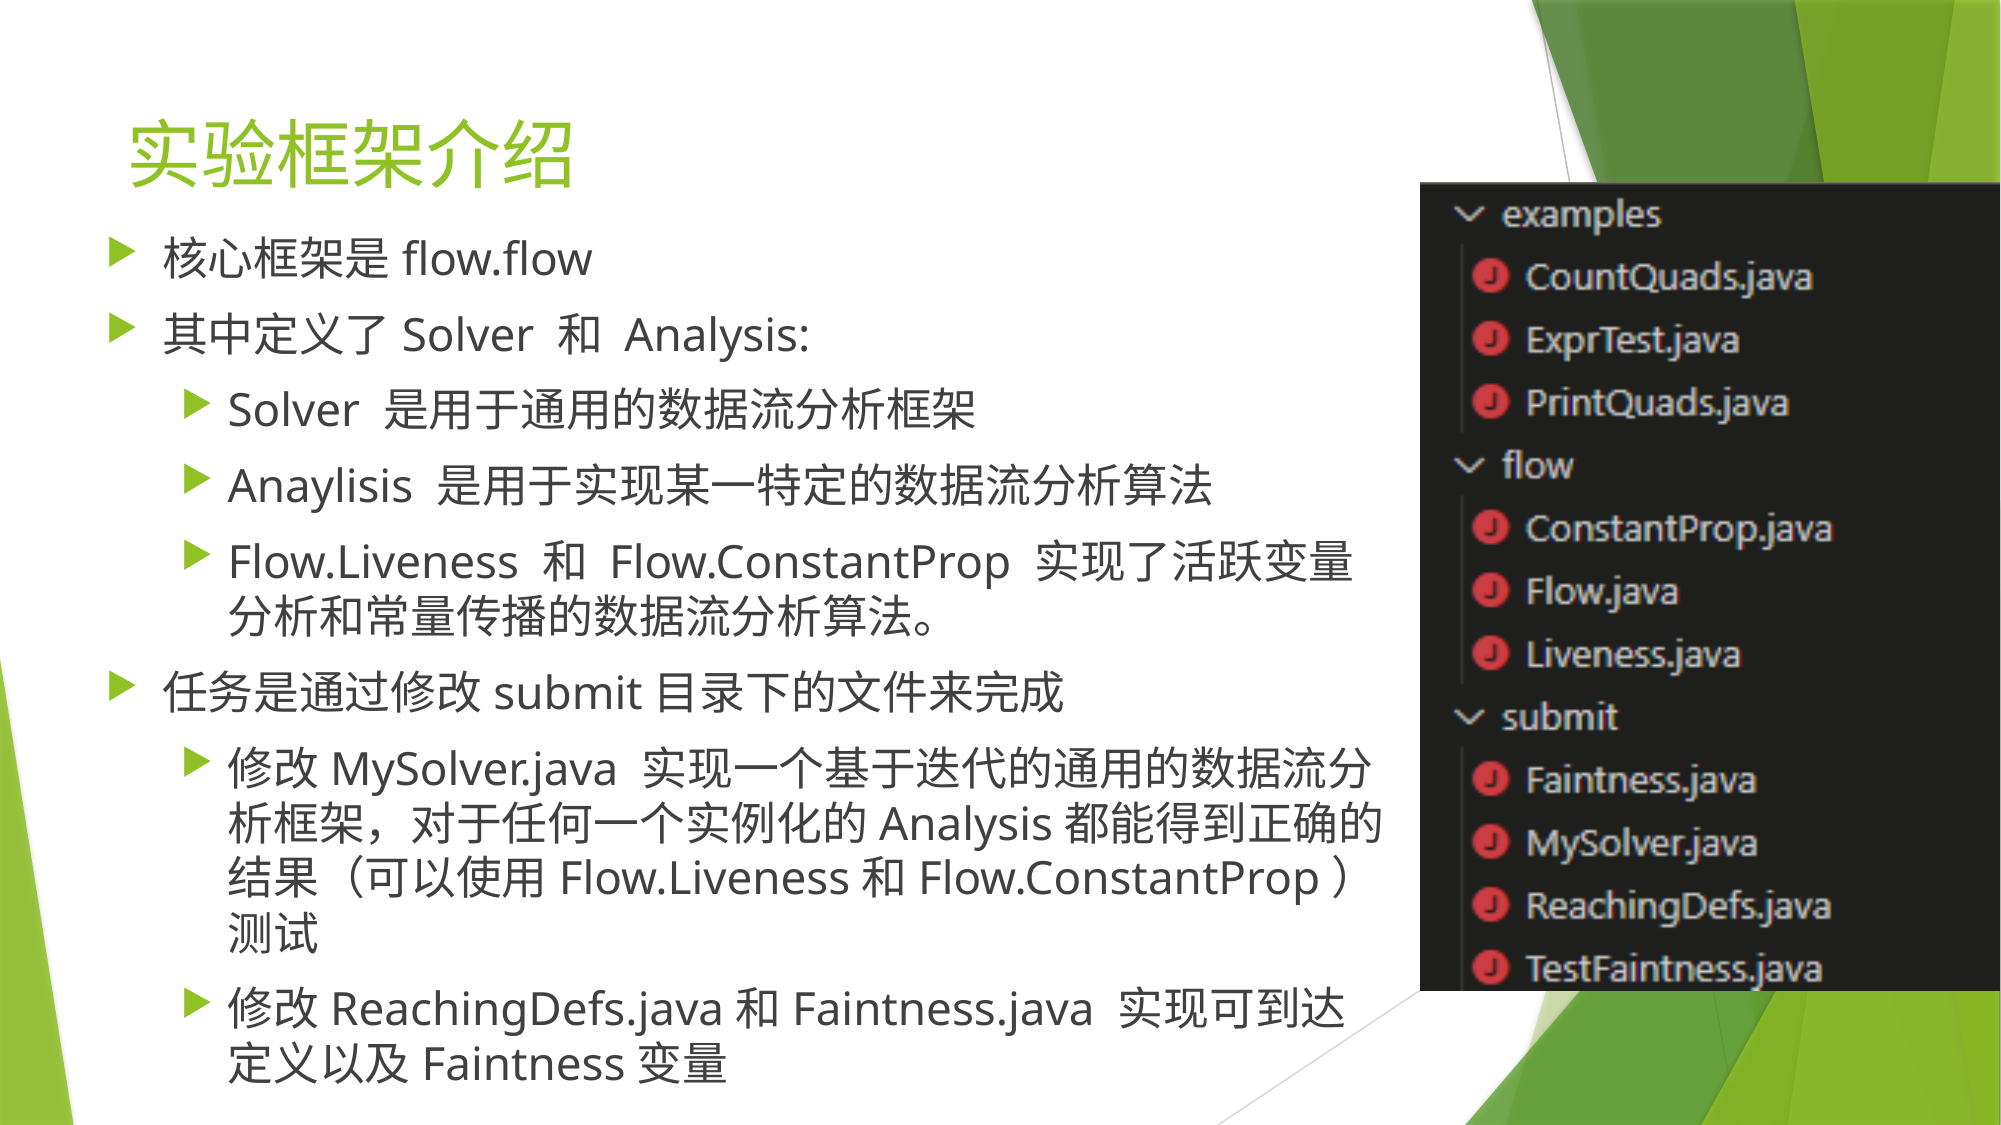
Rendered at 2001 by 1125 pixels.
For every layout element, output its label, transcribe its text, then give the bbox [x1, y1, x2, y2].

list 核心框架是flow.flow 其中定义了Solver 和 Analysis: Solver 是用于通用的数据流分析框架 Anaylisis 是用于实现某一特定的数据流分析算法 Flow.Liveness 和 Flow.ConstantProp 实现了活跃变量分析和常量传播的数据流分析算法。 任务是通过修改submit目录下的文件来完成 修改MySolver.java 实现一个基于迭代的通用的数据流分析框架，对于任何一个实例化的Analysis都能得到正确的结果（可以使用Flow.Liveness和Flow.ConstantProp）测试 修改ReachingDefs.java和Faintness.java 实现可到达定义以及Faintness变量 [90, 221, 1407, 1080]
title 实验框架介绍 [111, 99, 1522, 317]
picture [1419, 182, 2000, 992]
